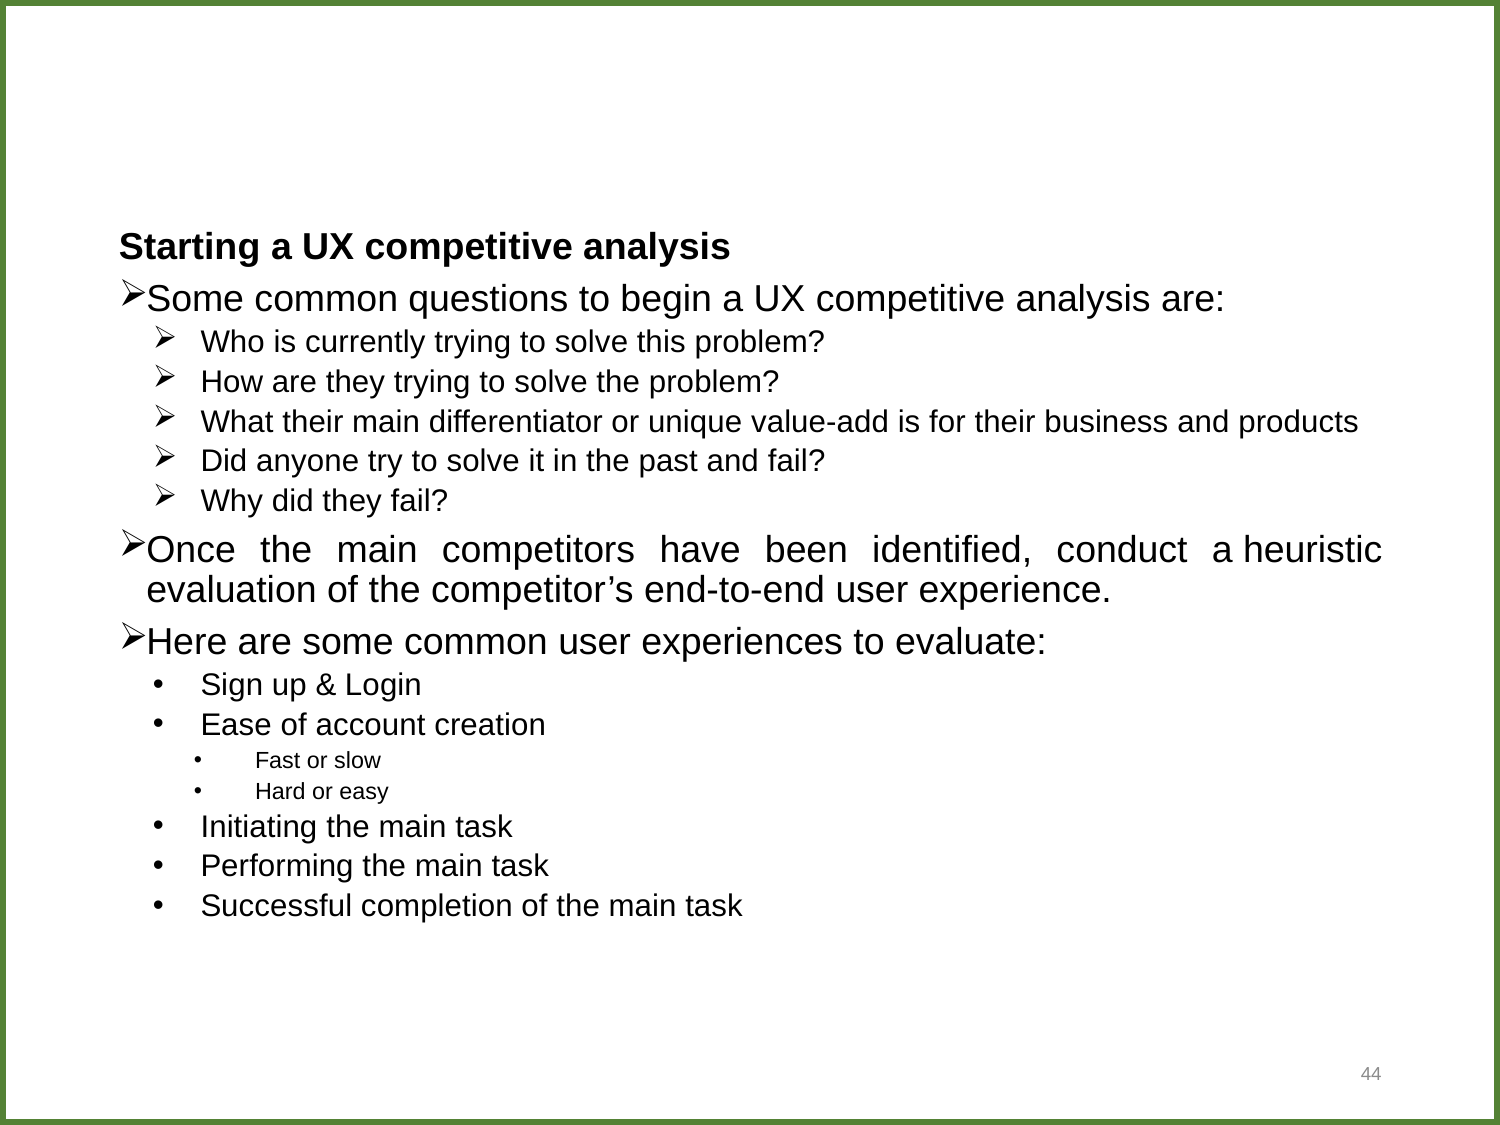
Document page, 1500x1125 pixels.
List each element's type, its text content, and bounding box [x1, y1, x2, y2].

slide_number 44 [1059, 1042, 1397, 1103]
list Starting a UX competitive analysis Some common questions to begin a UX competitive analysis are: Who is currently trying to solve this problem? How are they trying to solve the problem? What their main differentiator or unique value-add is for their business and products Did anyone try to solve it in the past and fail? Why did they fail? Once the main competitors have been identified, conduct a heuristic evaluation of the competitor’s end-to-end user experience. Here are some common user experiences to evaluate: Sign up & Login Ease of account creation Fast or slow Hard or easy Initiating the main task Performing the main task Successful completion of the main task [103, 219, 1398, 934]
